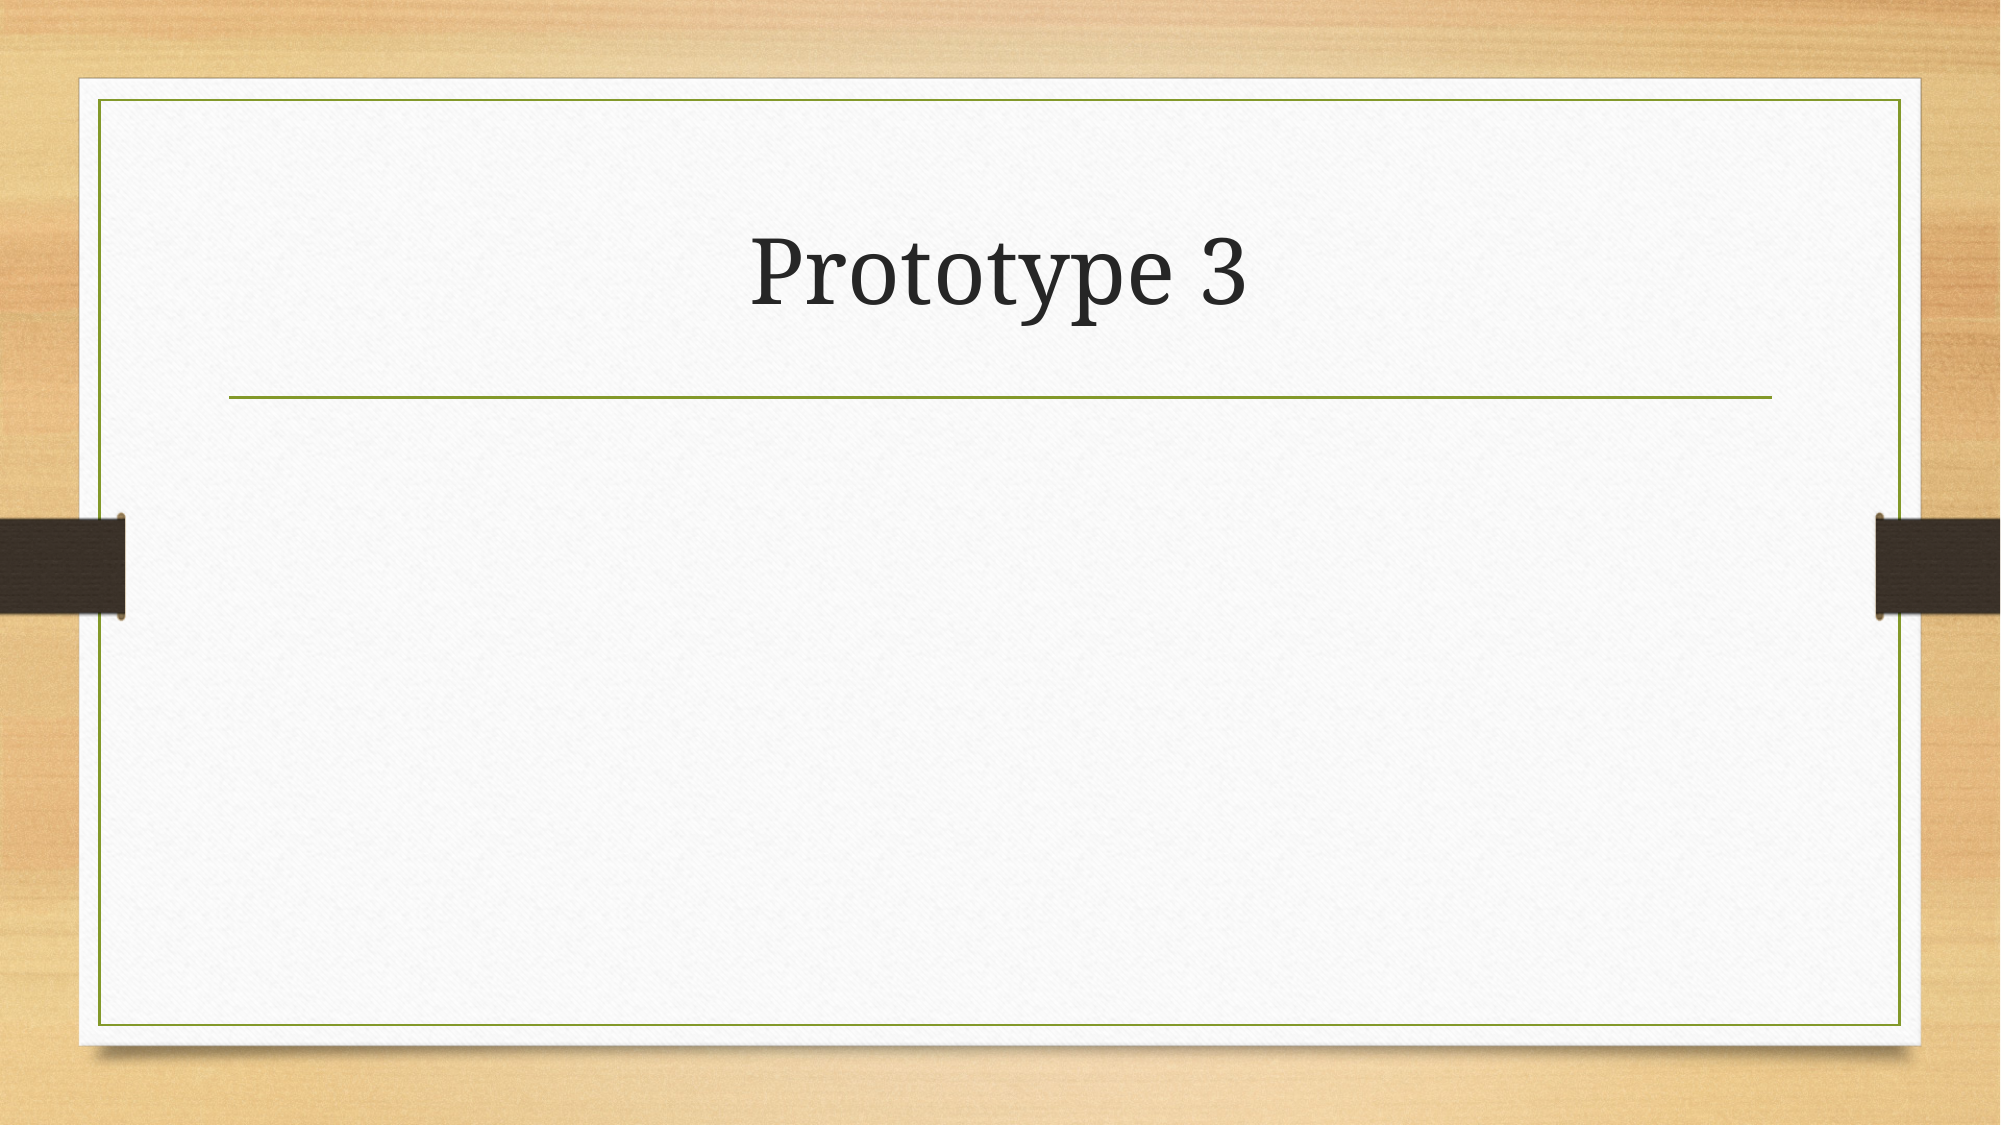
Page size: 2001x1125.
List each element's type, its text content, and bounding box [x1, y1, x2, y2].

title Prototype 3 [212, 161, 1788, 375]
picture [0, 0, 2001, 1125]
